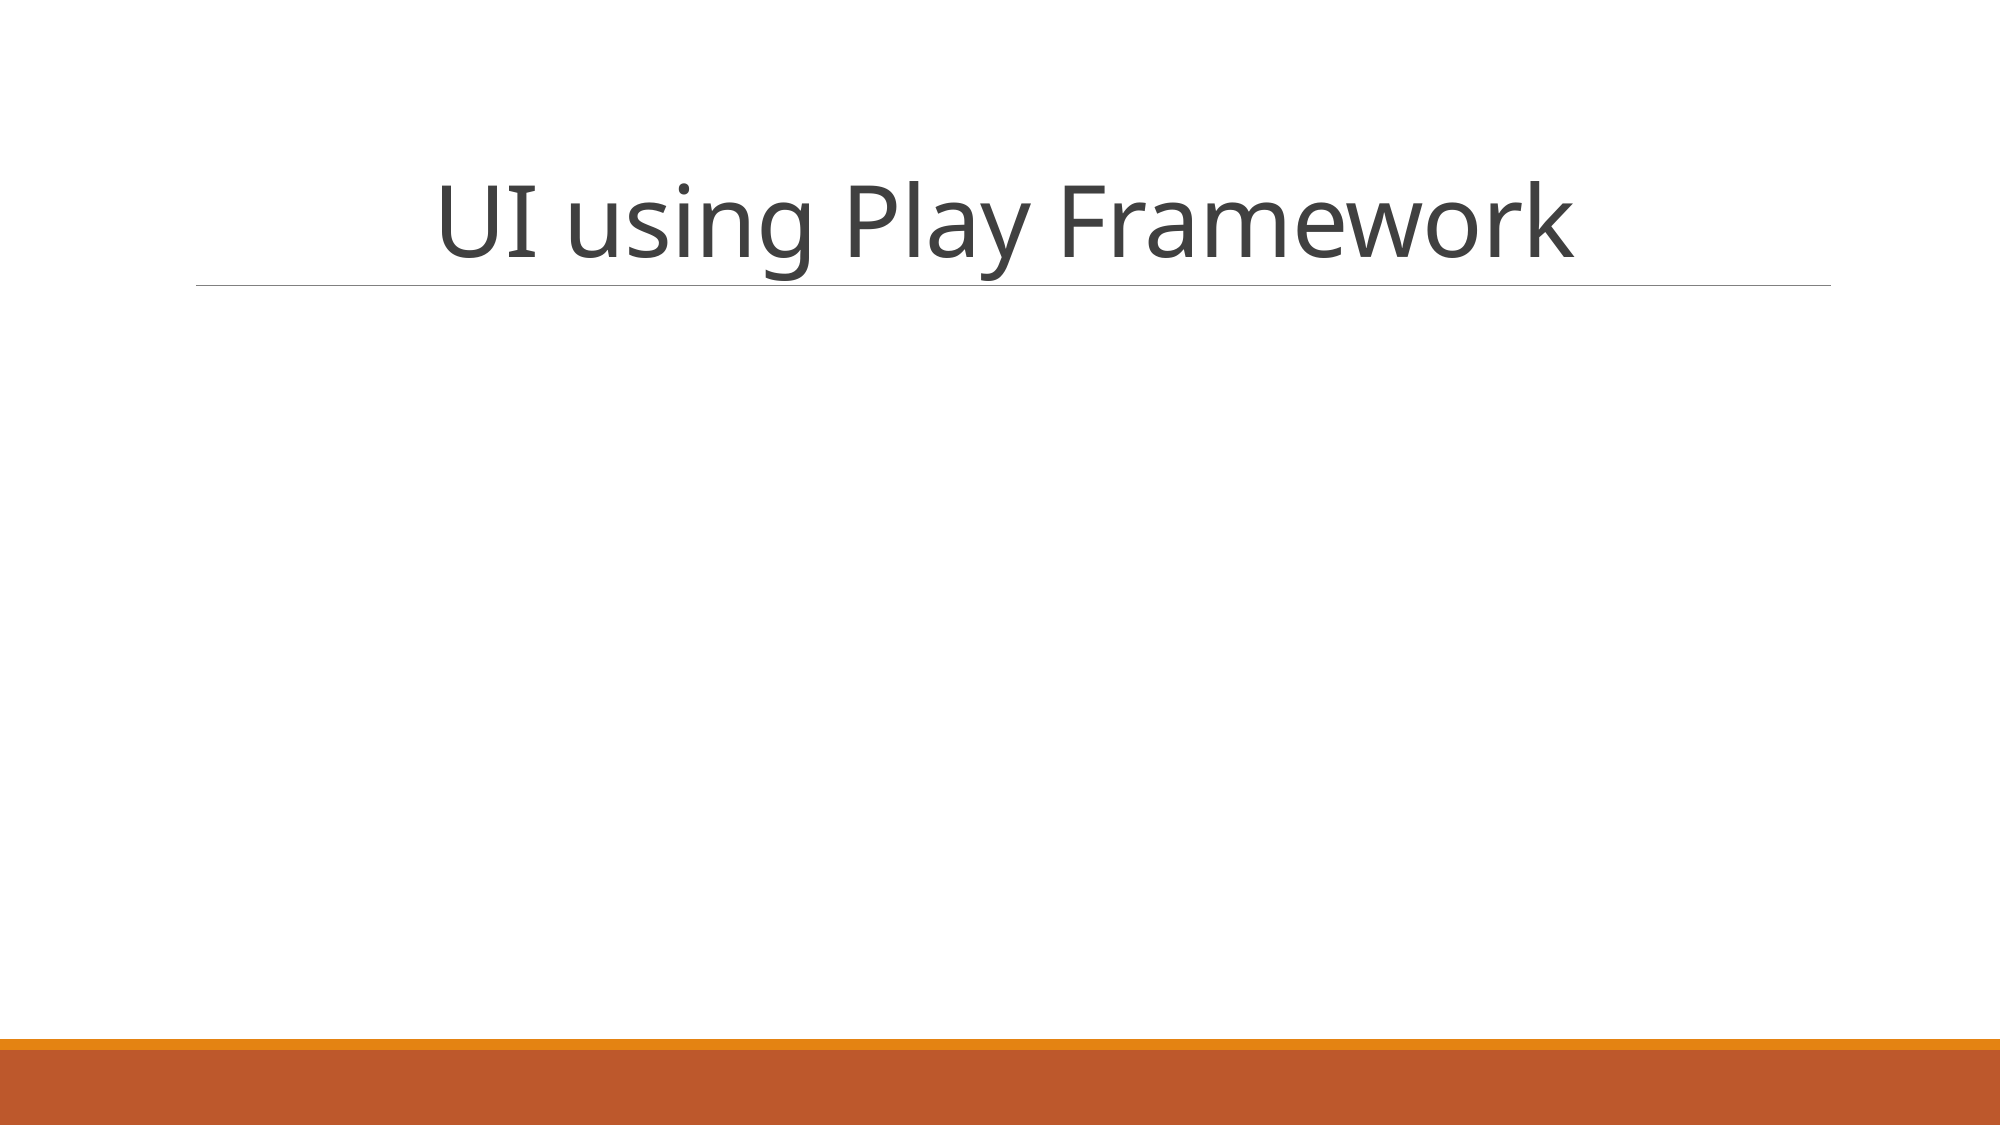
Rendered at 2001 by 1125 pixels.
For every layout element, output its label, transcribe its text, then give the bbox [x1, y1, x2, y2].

title UI using Play Framework [180, 47, 1830, 285]
